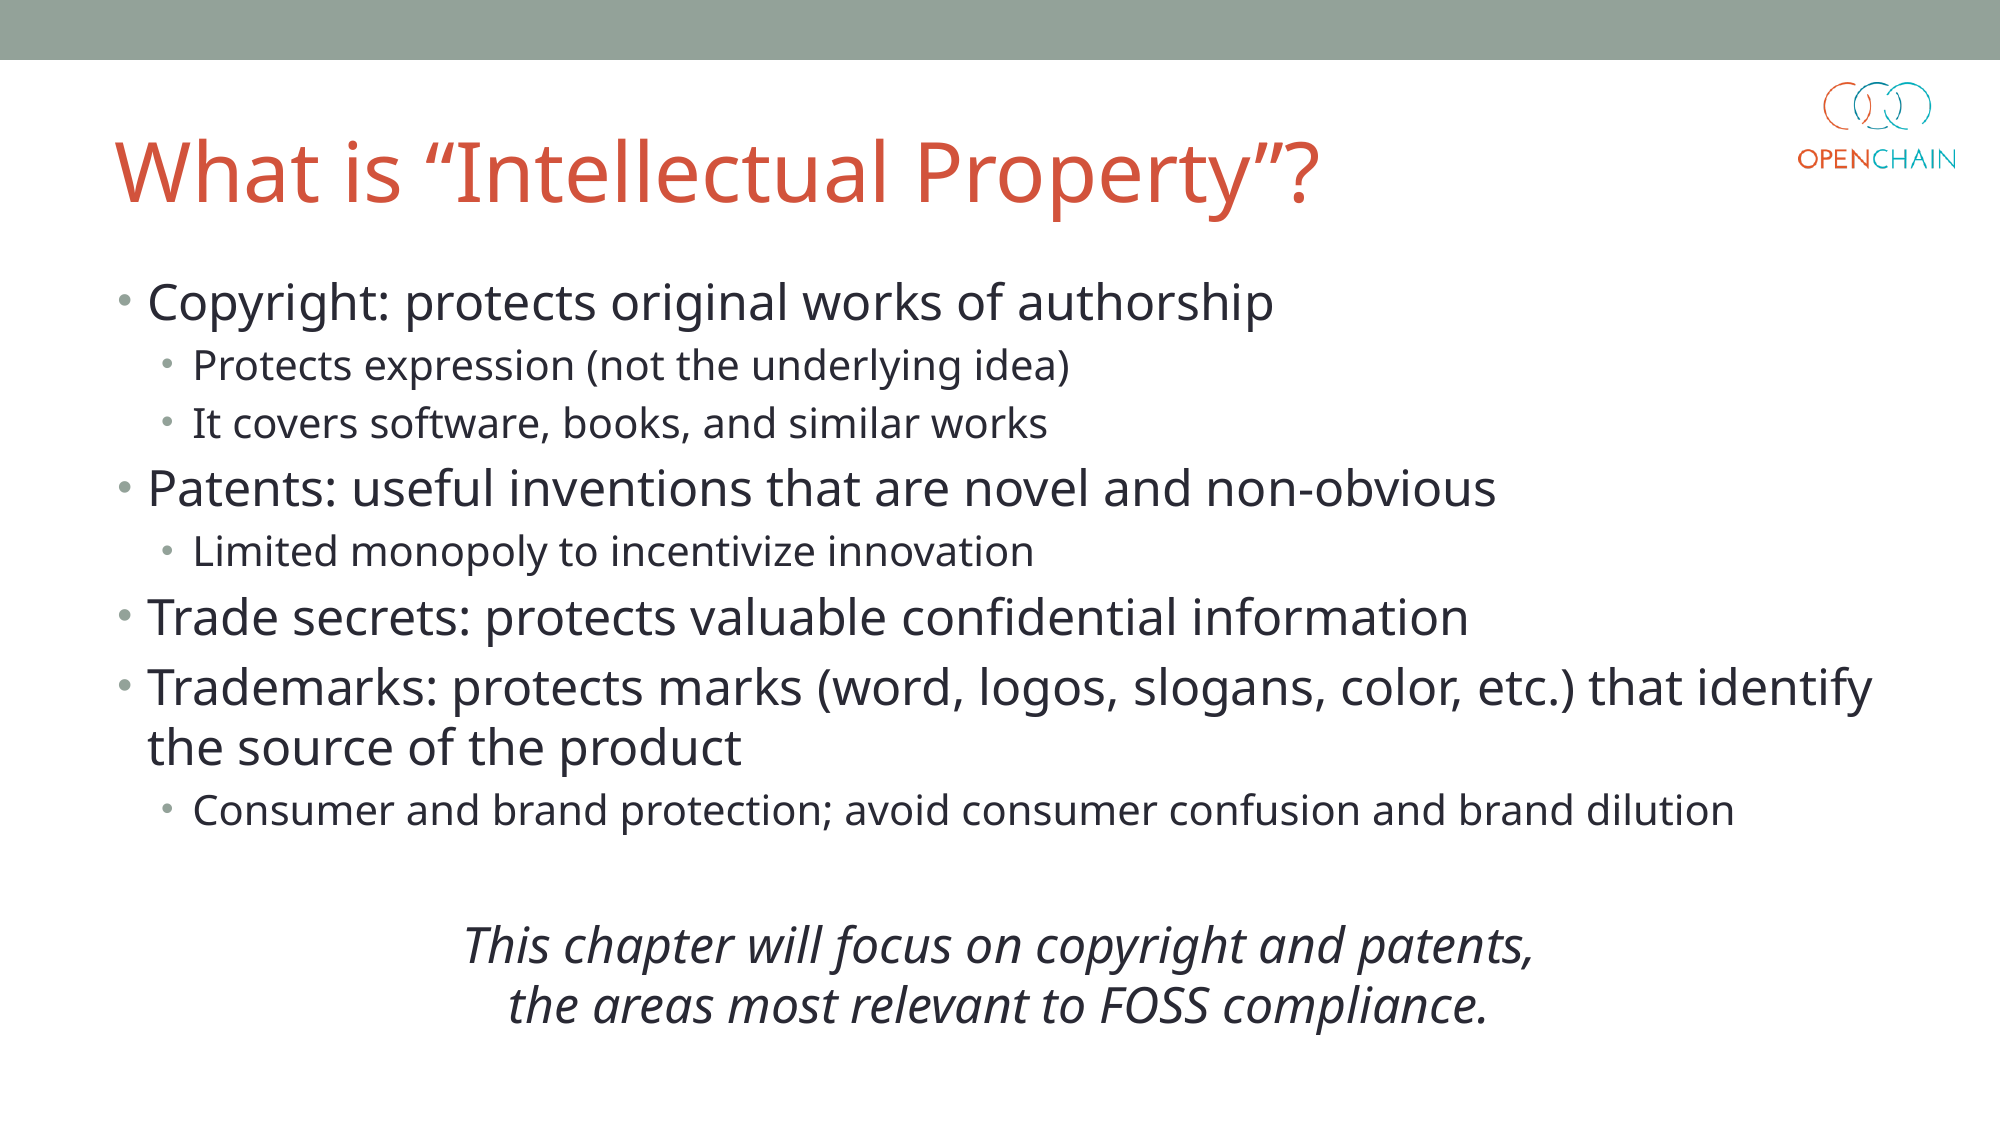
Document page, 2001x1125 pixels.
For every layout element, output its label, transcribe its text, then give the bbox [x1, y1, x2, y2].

title What is “Intellectual Property”? [99, 87, 1900, 250]
list Copyright: protects original works of authorship Protects expression (not the underlying idea) It covers software, books, and similar works Patents: useful inventions that are novel and non-obvious Limited monopoly to incentivize innovation Trade secrets: protects valuable confidential information Trademarks: protects marks (word, logos, slogans, color, etc.) that identify the source of the product Consumer and brand protection; avoid consumer confusion and brand dilution This chapter will focus on copyright and patents, the areas most relevant to FOSS compliance. [102, 262, 1898, 1075]
picture [1798, 82, 1955, 169]
